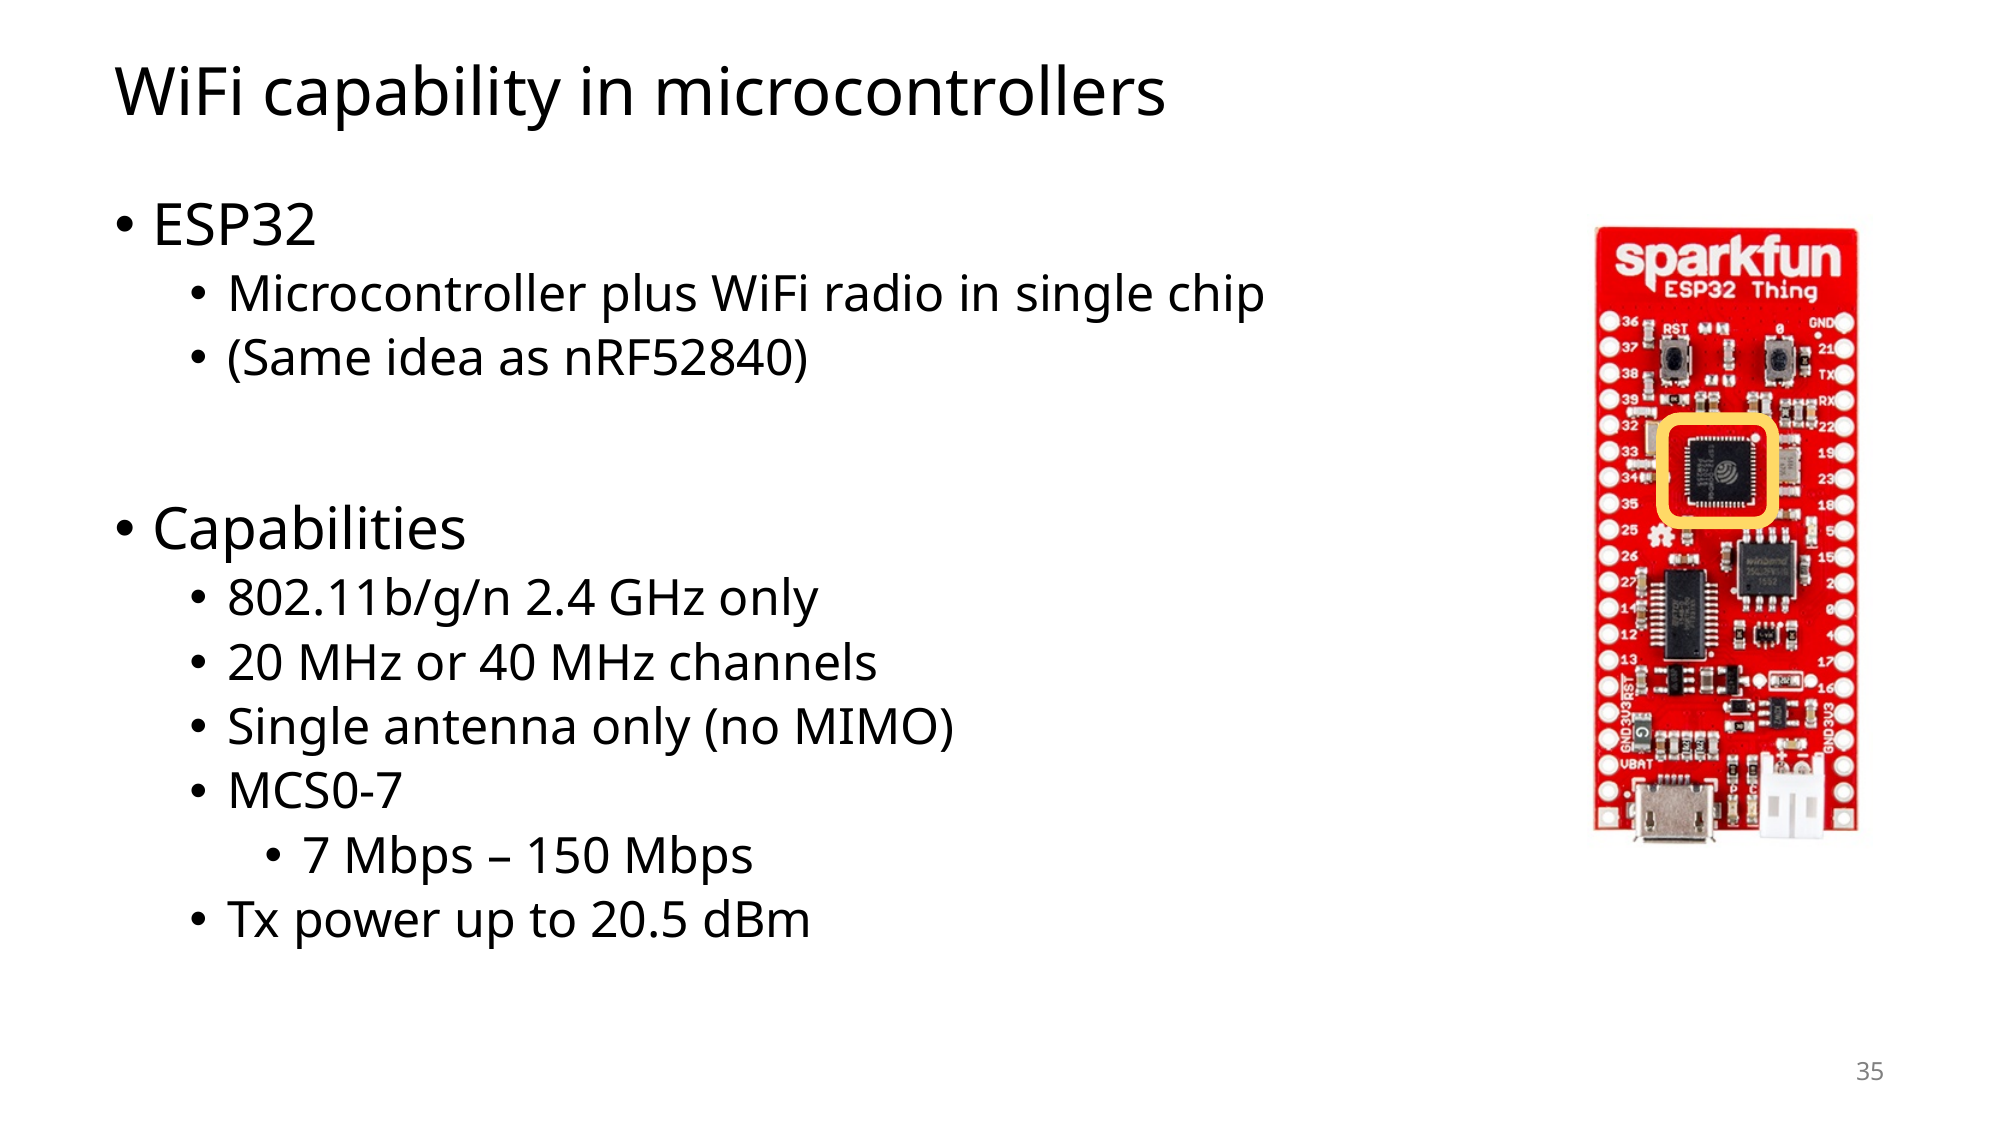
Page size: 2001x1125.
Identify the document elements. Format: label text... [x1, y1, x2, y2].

slide_number 35 [1749, 1042, 1900, 1103]
picture [1587, 214, 1873, 861]
list ESP32 Microcontroller plus WiFi radio in single chip (Same idea as nRF52840) Capabilities 802.11b/g/n 2.4 GHz only 20 MHz or 40 MHz channels Single antenna only (no MIMO) MCS0-7 7 Mbps – 150 Mbps Tx power up to 20.5 dBm [99, 187, 1900, 1013]
title WiFi capability in microcontrollers [99, 37, 1900, 150]
